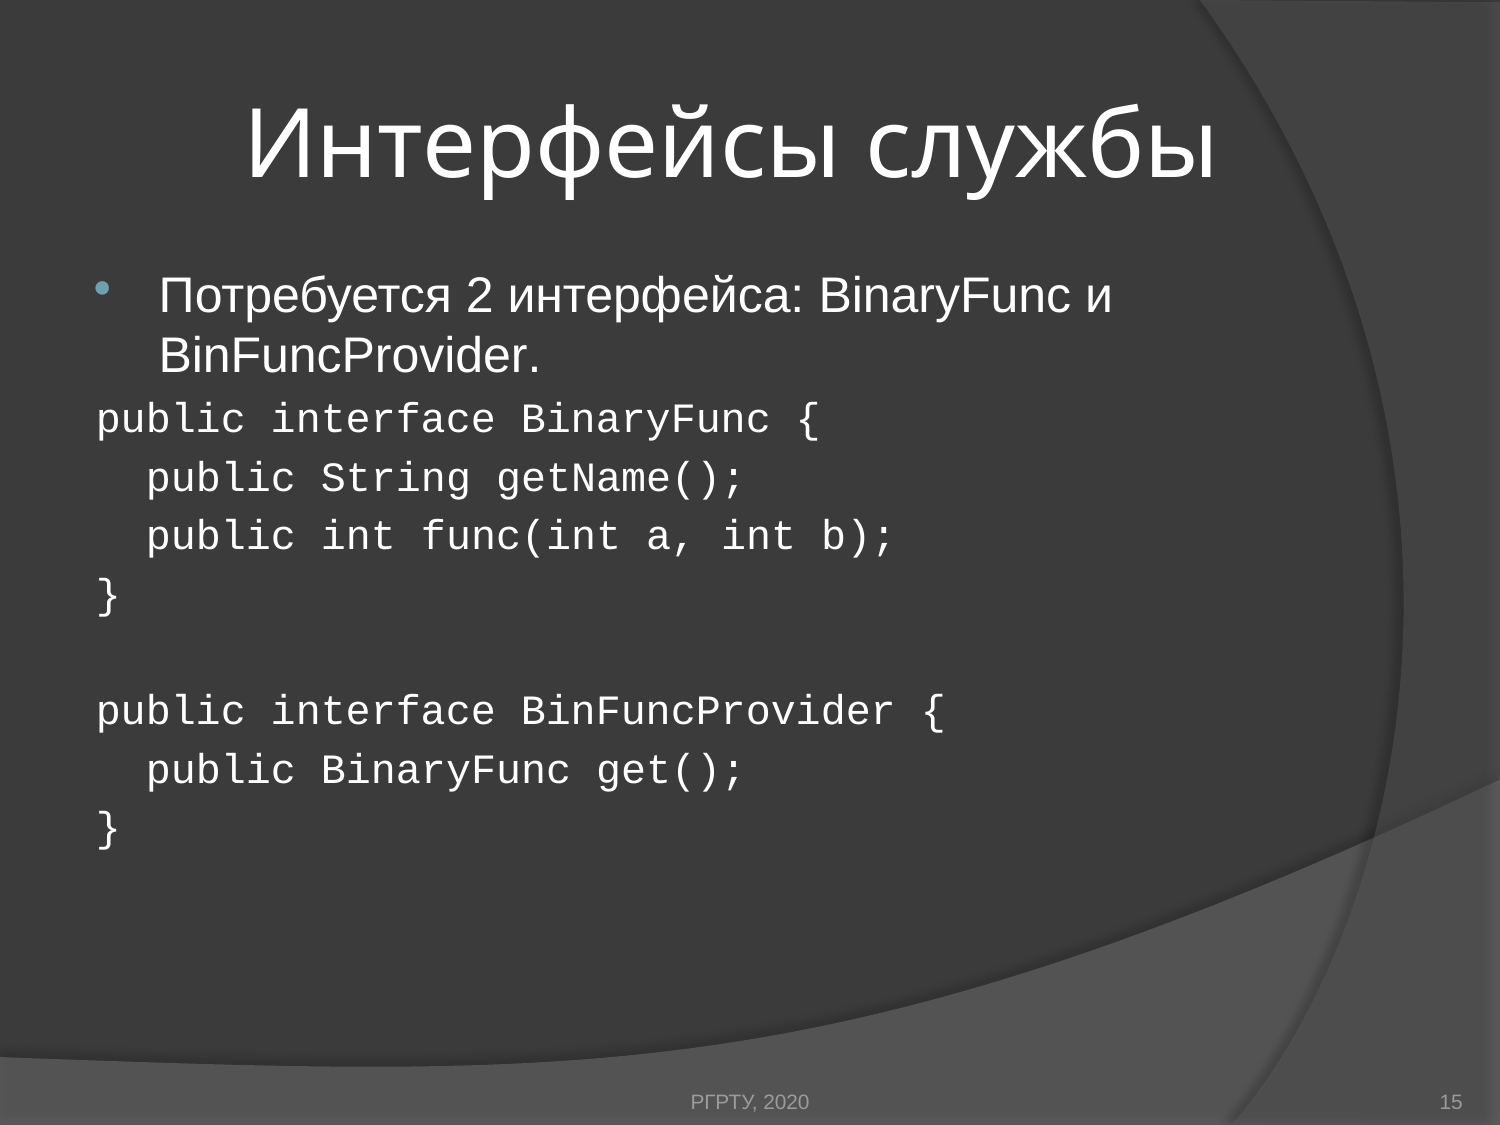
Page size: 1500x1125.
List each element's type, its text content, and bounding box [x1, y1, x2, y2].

slide_number 15 [1337, 1053, 1463, 1114]
title Интерфейсы службы [75, 45, 1388, 233]
list Потребуется 2 интерфейса: BinaryFunc и BinFuncProvider. public interface BinaryFunc { public String getName(); public int func(int a, int b); } public interface BinFuncProvider { public BinaryFunc get(); } [75, 255, 1436, 1005]
footer РГРТУ, 2020 [512, 1053, 988, 1114]
